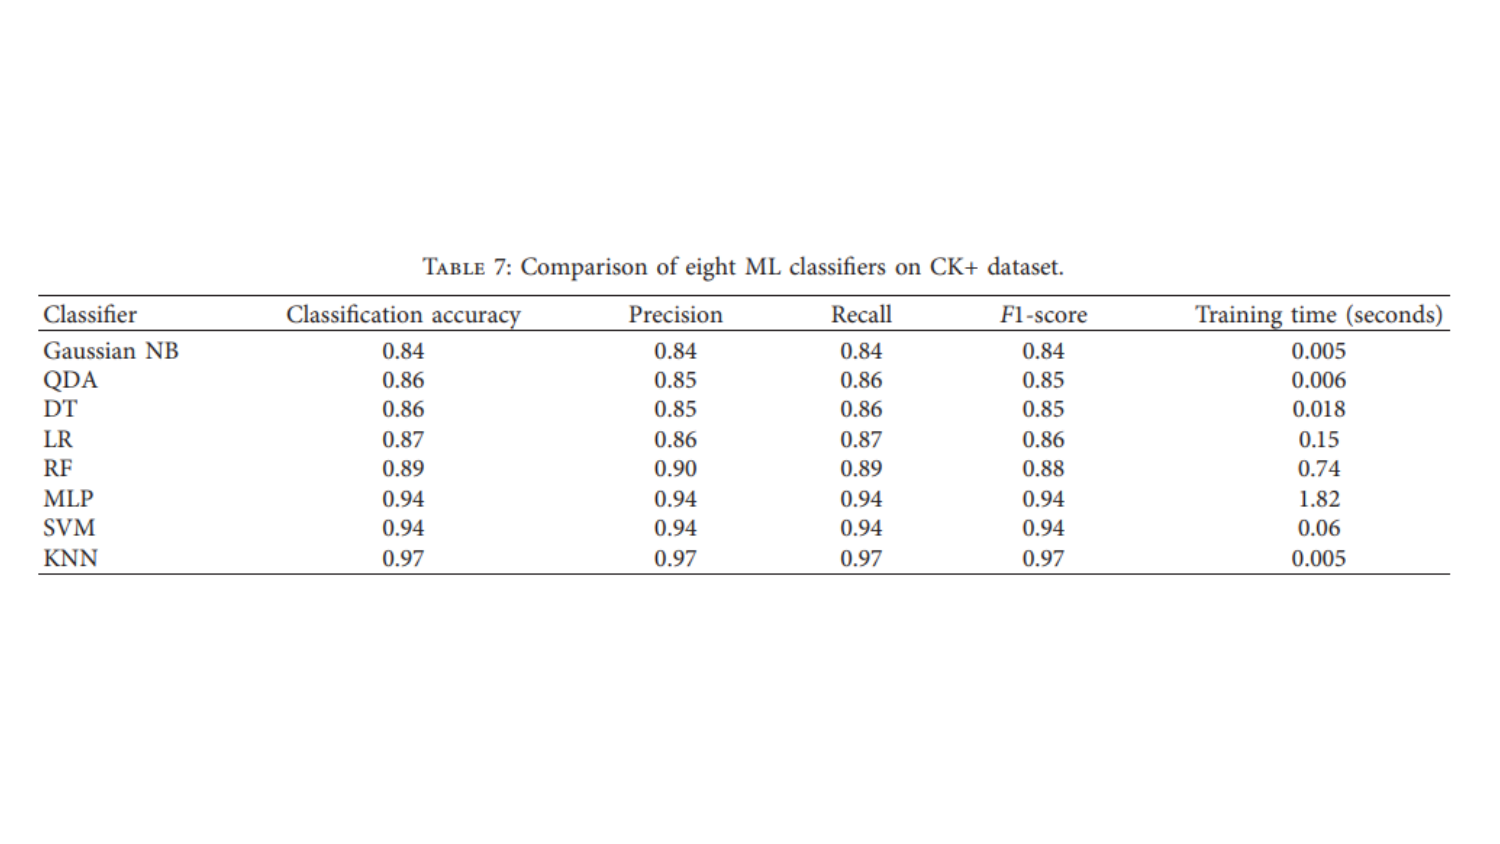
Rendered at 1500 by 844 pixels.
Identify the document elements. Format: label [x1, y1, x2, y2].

picture [24, 252, 1476, 591]
